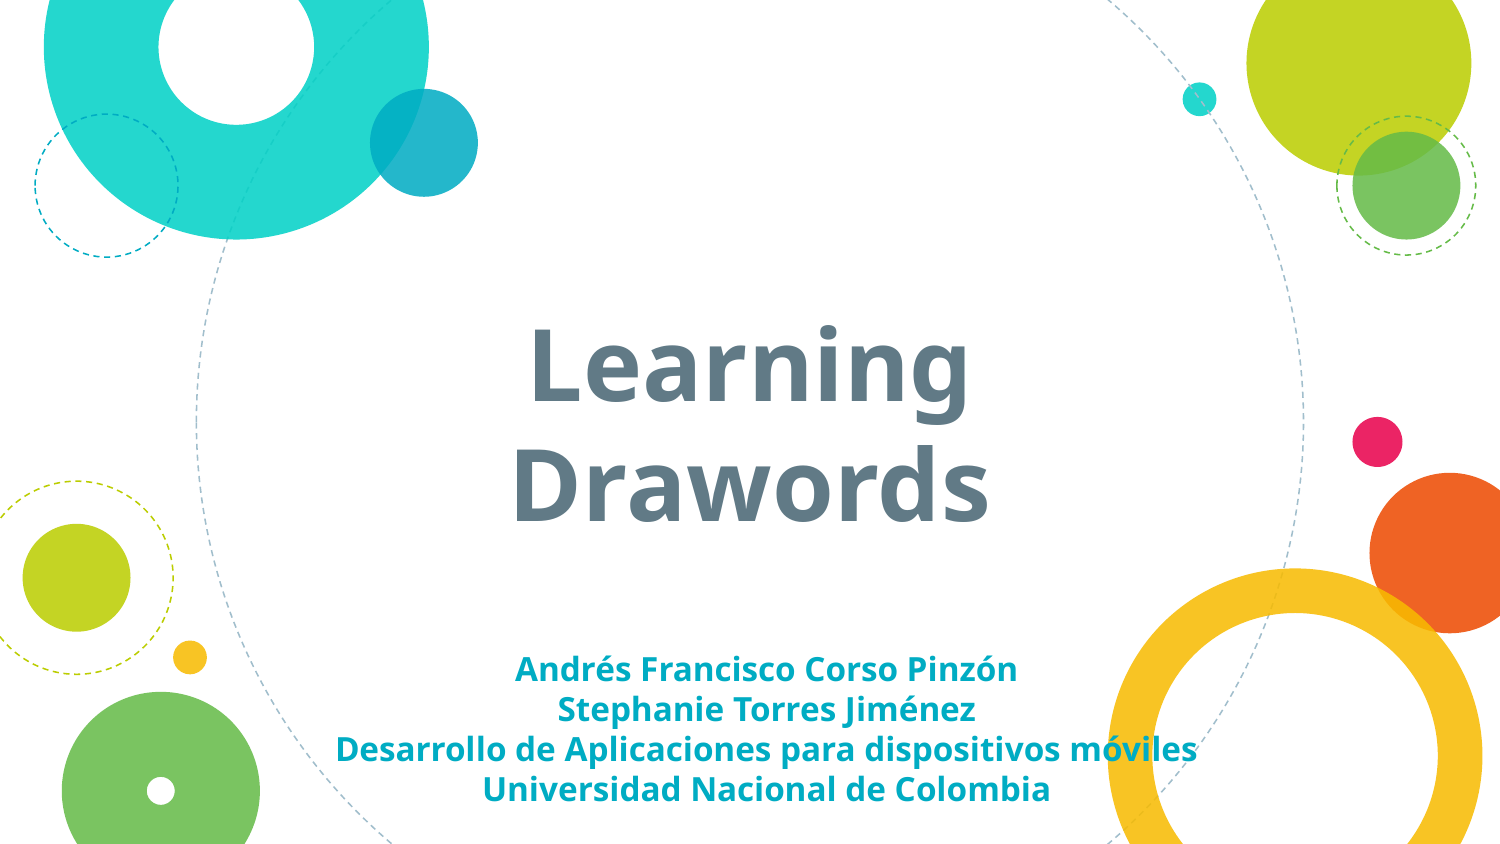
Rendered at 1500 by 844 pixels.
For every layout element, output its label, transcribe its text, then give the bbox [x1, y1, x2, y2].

subtitle Andrés Francisco Corso Pinzón Stephanie Torres Jiménez Desarrollo de Aplicaciones para dispositivos móviles Universidad Nacional de Colombia [226, 633, 1308, 757]
title Learning Drawords [369, 326, 1130, 517]
